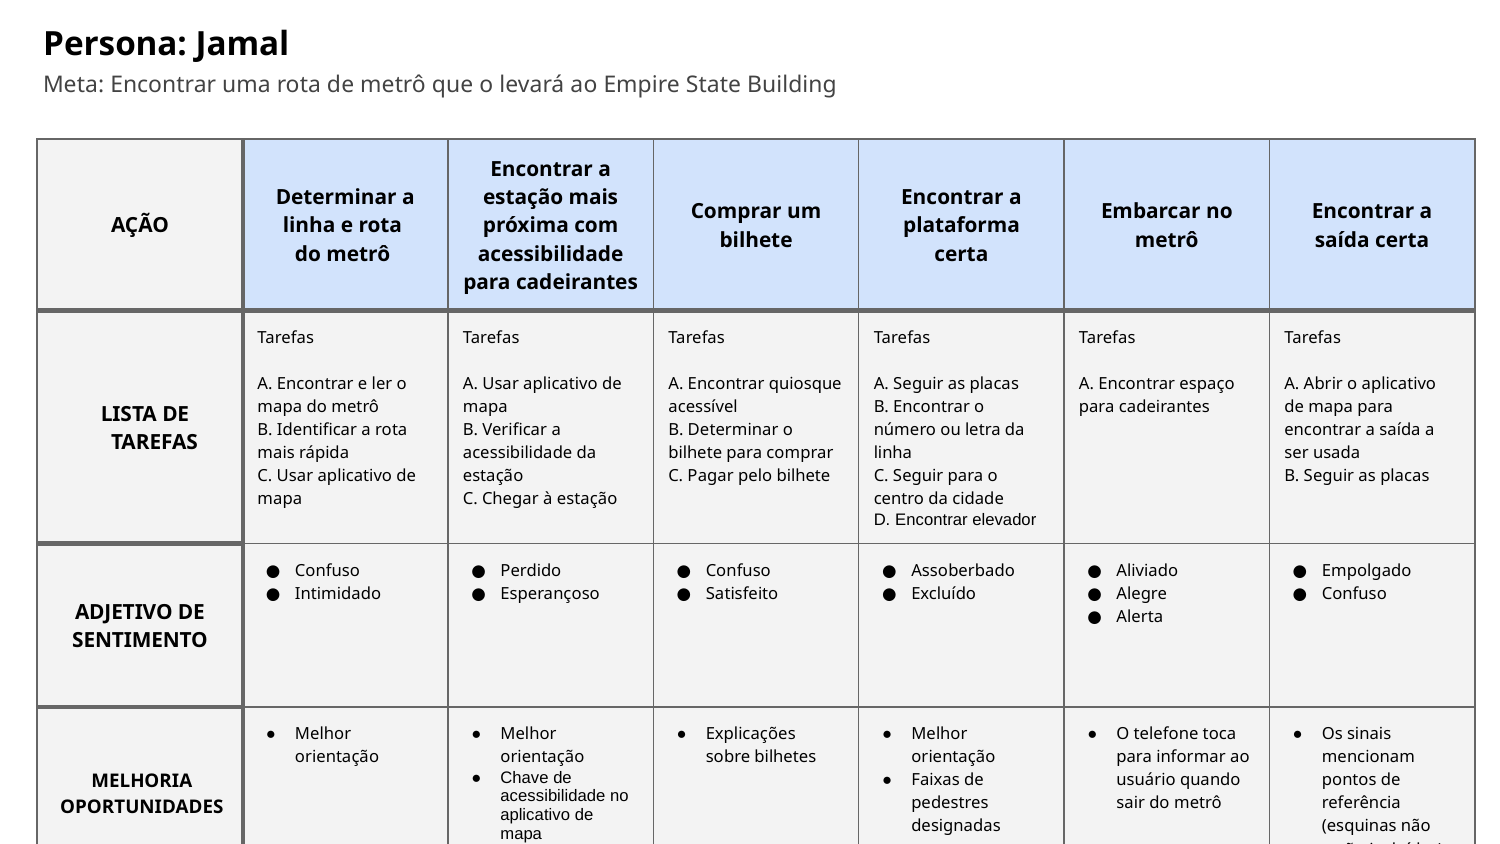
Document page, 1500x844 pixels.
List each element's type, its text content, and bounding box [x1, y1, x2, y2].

table_header Determinar a linha e rota do metrô [245, 140, 447, 308]
table_cell Confuso Satisfeito [654, 544, 858, 706]
table_cell Tarefas A. Encontrar e ler o mapa do metrô B. Identificar a rota mais rápida C. Usar aplicativo de mapa [245, 313, 447, 543]
table_cell Perdido Esperançoso [449, 544, 653, 706]
table_cell Tarefas A. Seguir as placas B. Encontrar o número ou letra da linha C. Seguir para o centro da cidade D. Encontrar elevador [859, 313, 1063, 543]
table_cell O telefone toca para informar ao usuário quando sair do metrô [1065, 708, 1269, 844]
table_header Encontrar a plataforma certa [859, 140, 1063, 308]
text_box Meta: Encontrar uma rota de metrô que o levará ao Empire State Building [28, 54, 1421, 99]
table_header Comprar um bilhete [654, 140, 858, 308]
table_cell LISTA DE TAREFAS [38, 313, 241, 541]
table_cell Explicações sobre bilhetes [654, 708, 858, 844]
table_cell Assoberbado Excluído [859, 544, 1063, 706]
table_cell Tarefas A. Abrir o aplicativo de mapa para encontrar a saída a ser usada B. Seguir as placas [1270, 313, 1474, 543]
table_header AÇÃO [38, 140, 241, 308]
table_cell Os sinais mencionam pontos de referência (esquinas não estão incluídas) [1270, 708, 1474, 844]
table_cell Melhor orientação Faixas de pedestres designadas [859, 708, 1063, 844]
table_cell Confuso Intimidado [245, 544, 447, 706]
table_cell Tarefas A. Encontrar espaço para cadeirantes [1065, 313, 1269, 543]
table_cell MELHORIA OPORTUNIDADES [38, 709, 241, 844]
table_cell ADJETIVO DE SENTIMENTO [38, 546, 241, 705]
table_header Encontrar a saída certa [1270, 140, 1474, 308]
table_header Encontrar a estação mais próxima com acessibilidade para cadeirantes [449, 140, 653, 308]
table_header Embarcar no metrô [1065, 140, 1269, 308]
table_cell Aliviado Alegre Alerta [1065, 544, 1269, 706]
text_box Persona: Jamal [28, 7, 321, 54]
table_cell Empolgado Confuso [1270, 544, 1474, 706]
table_cell Tarefas A. Encontrar quiosque acessível B. Determinar o bilhete para comprar C. Pagar pelo bilhete [654, 313, 858, 543]
table_cell Tarefas A. Usar aplicativo de mapa B. Verificar a acessibilidade da estação C. Chegar à estação [449, 313, 653, 543]
table_cell Melhor orientação [245, 708, 447, 844]
table_cell Melhor orientação Chave de acessibilidade no aplicativo de mapa [449, 708, 653, 844]
